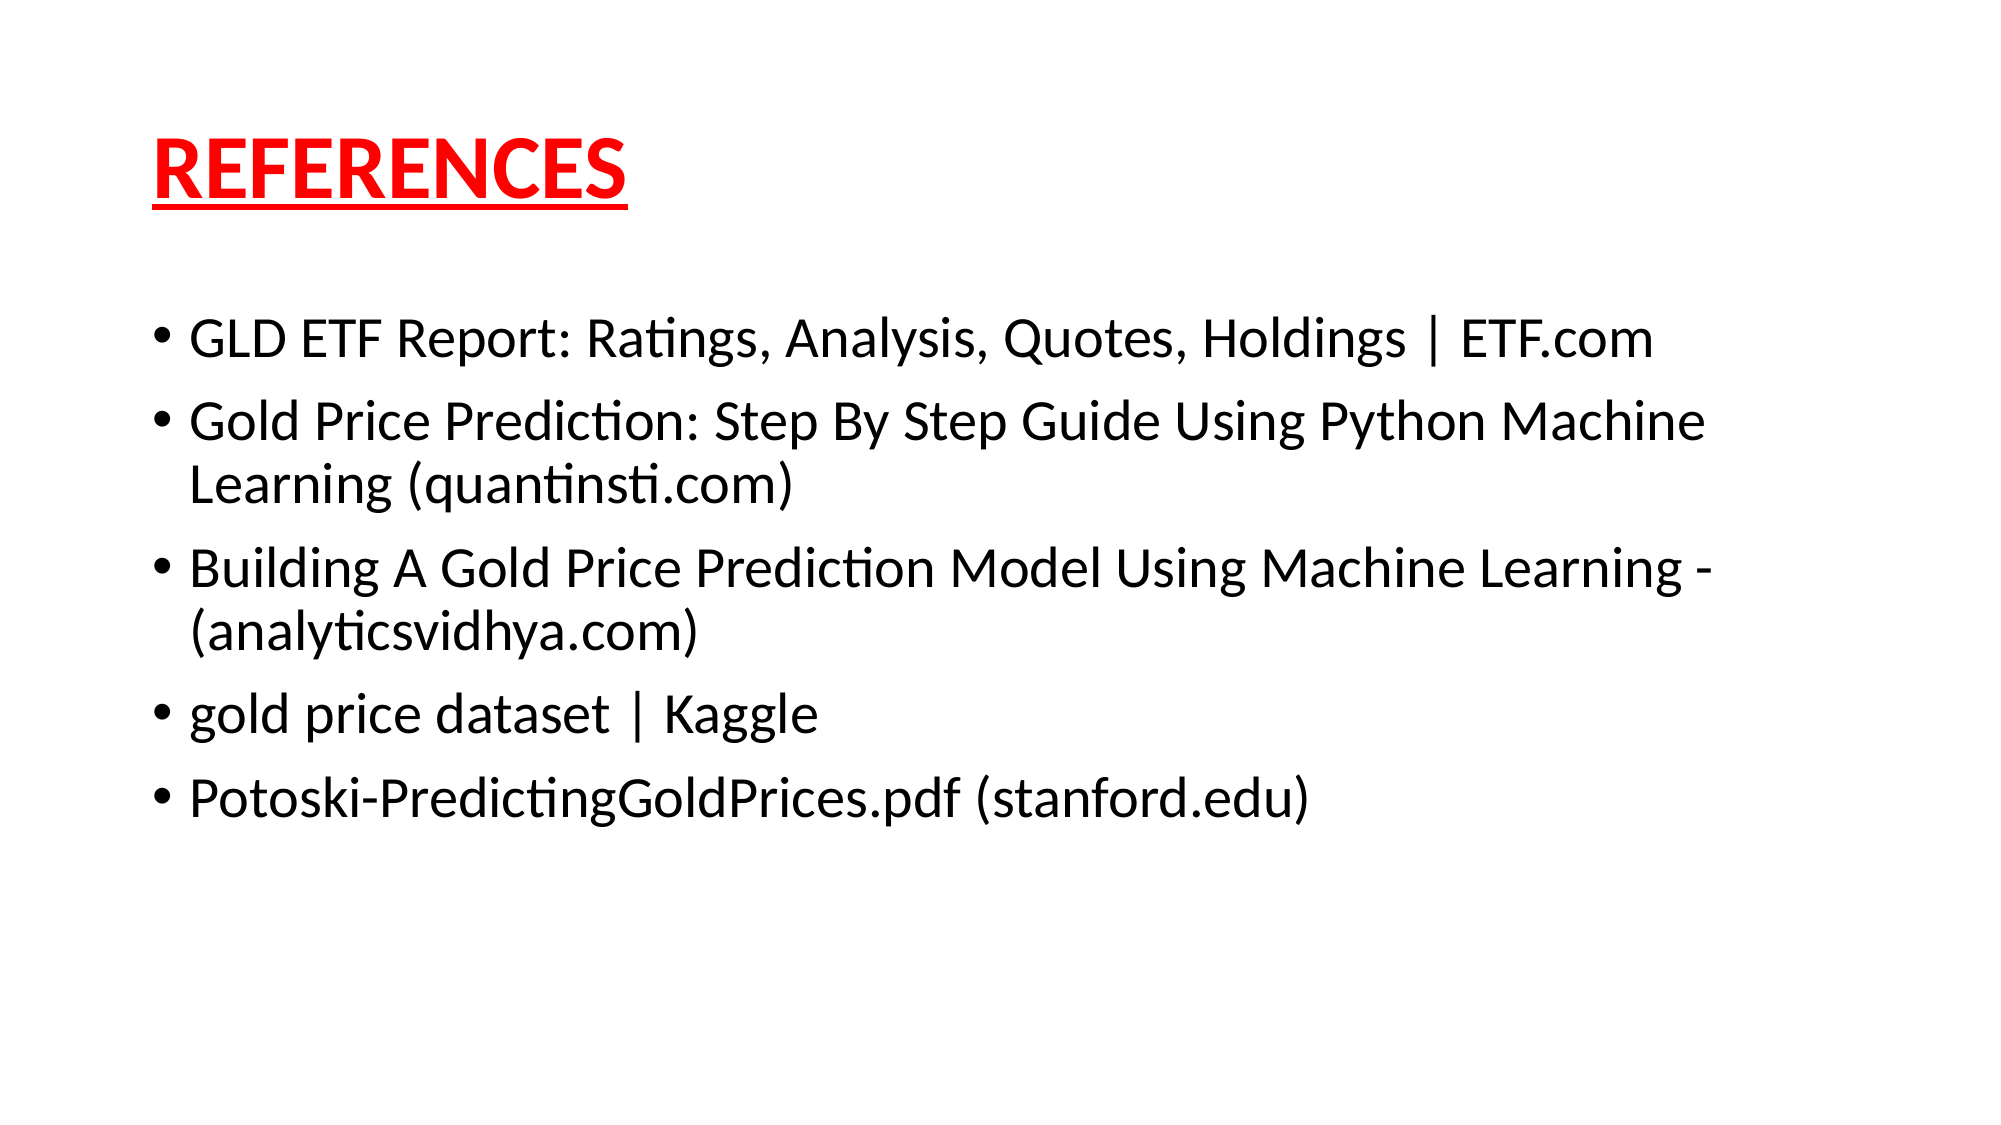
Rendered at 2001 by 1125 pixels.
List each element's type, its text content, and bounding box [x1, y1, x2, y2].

title REFERENCES [137, 59, 1863, 278]
list GLD ETF Report: Ratings, Analysis, Quotes, Holdings | ETF.com Gold Price Prediction: Step By Step Guide Using Python Machine Learning (quantinsti.com) Building A Gold Price Prediction Model Using Machine Learning - (analyticsvidhya.com) gold price dataset | Kaggle Potoski-PredictingGoldPrices.pdf (stanford.edu) [137, 299, 1863, 1014]
